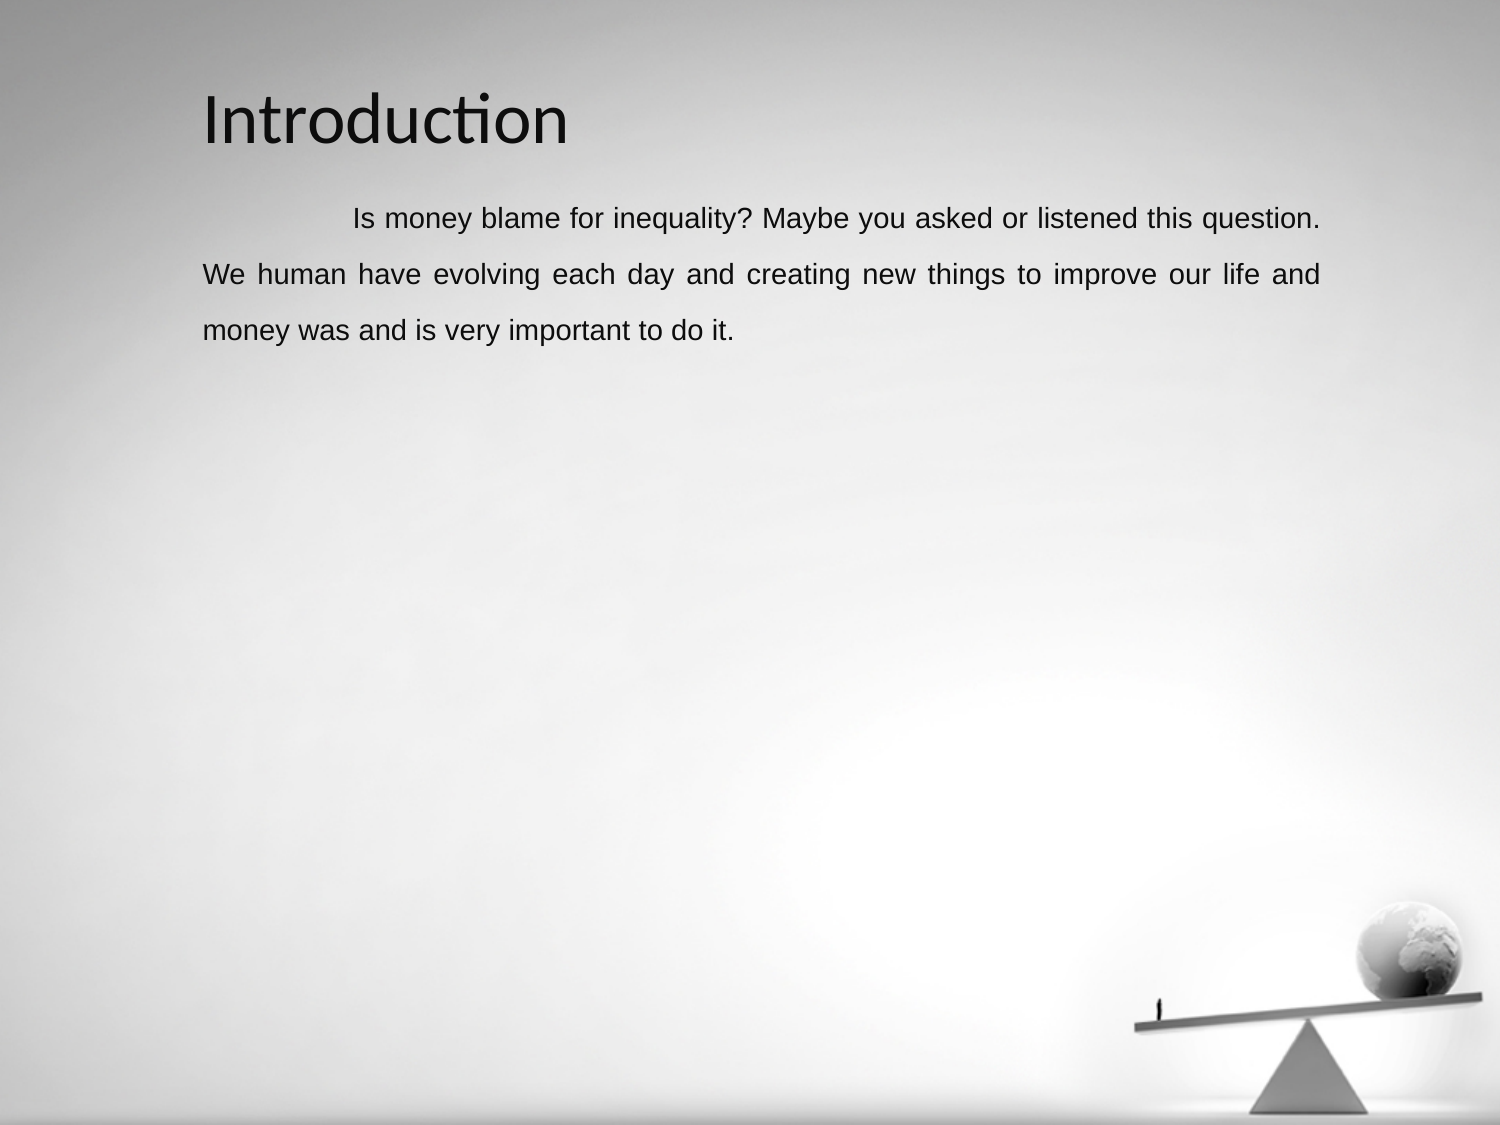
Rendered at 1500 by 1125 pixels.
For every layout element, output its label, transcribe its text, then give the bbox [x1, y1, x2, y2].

text_box Is money blame for inequality? Maybe you asked or listened this question. We human have evolving each day and creating new things to improve our life and money was and is very important to do it. [187, 170, 1338, 855]
text_box Introduction [187, 62, 1286, 167]
picture [0, 0, 1500, 1125]
